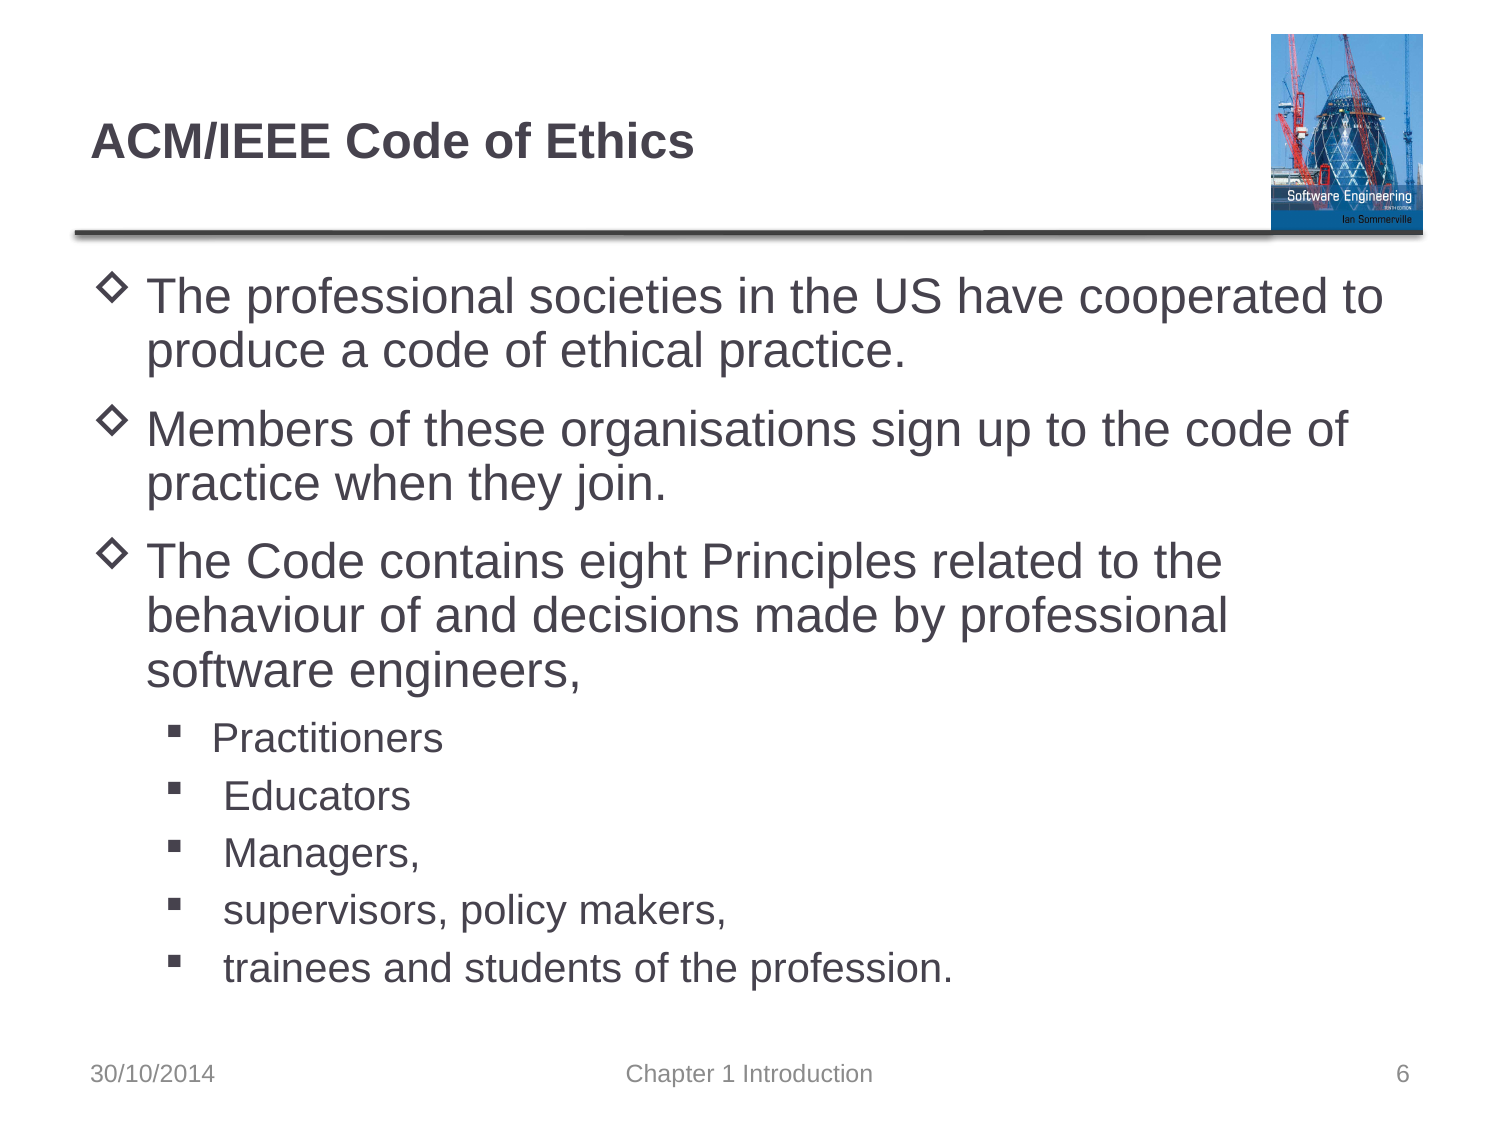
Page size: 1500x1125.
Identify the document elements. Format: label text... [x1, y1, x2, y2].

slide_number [75, 1042, 425, 1103]
list The professional societies in the US have cooperated to produce a code of ethical practice. Members of these organisations sign up to the code of practice when they join. The Code contains eight Principles related to the behaviour of and decisions made by professional software engineers, Practitioners Educators Managers, supervisors, policy makers, trainees and students of the profession. [75, 262, 1425, 1005]
picture [1271, 34, 1423, 230]
slide_number 6 [1074, 1042, 1425, 1103]
footer Chapter 1 Introduction [512, 1042, 988, 1103]
title ACM/IEEE Code of Ethics [74, 44, 1272, 233]
